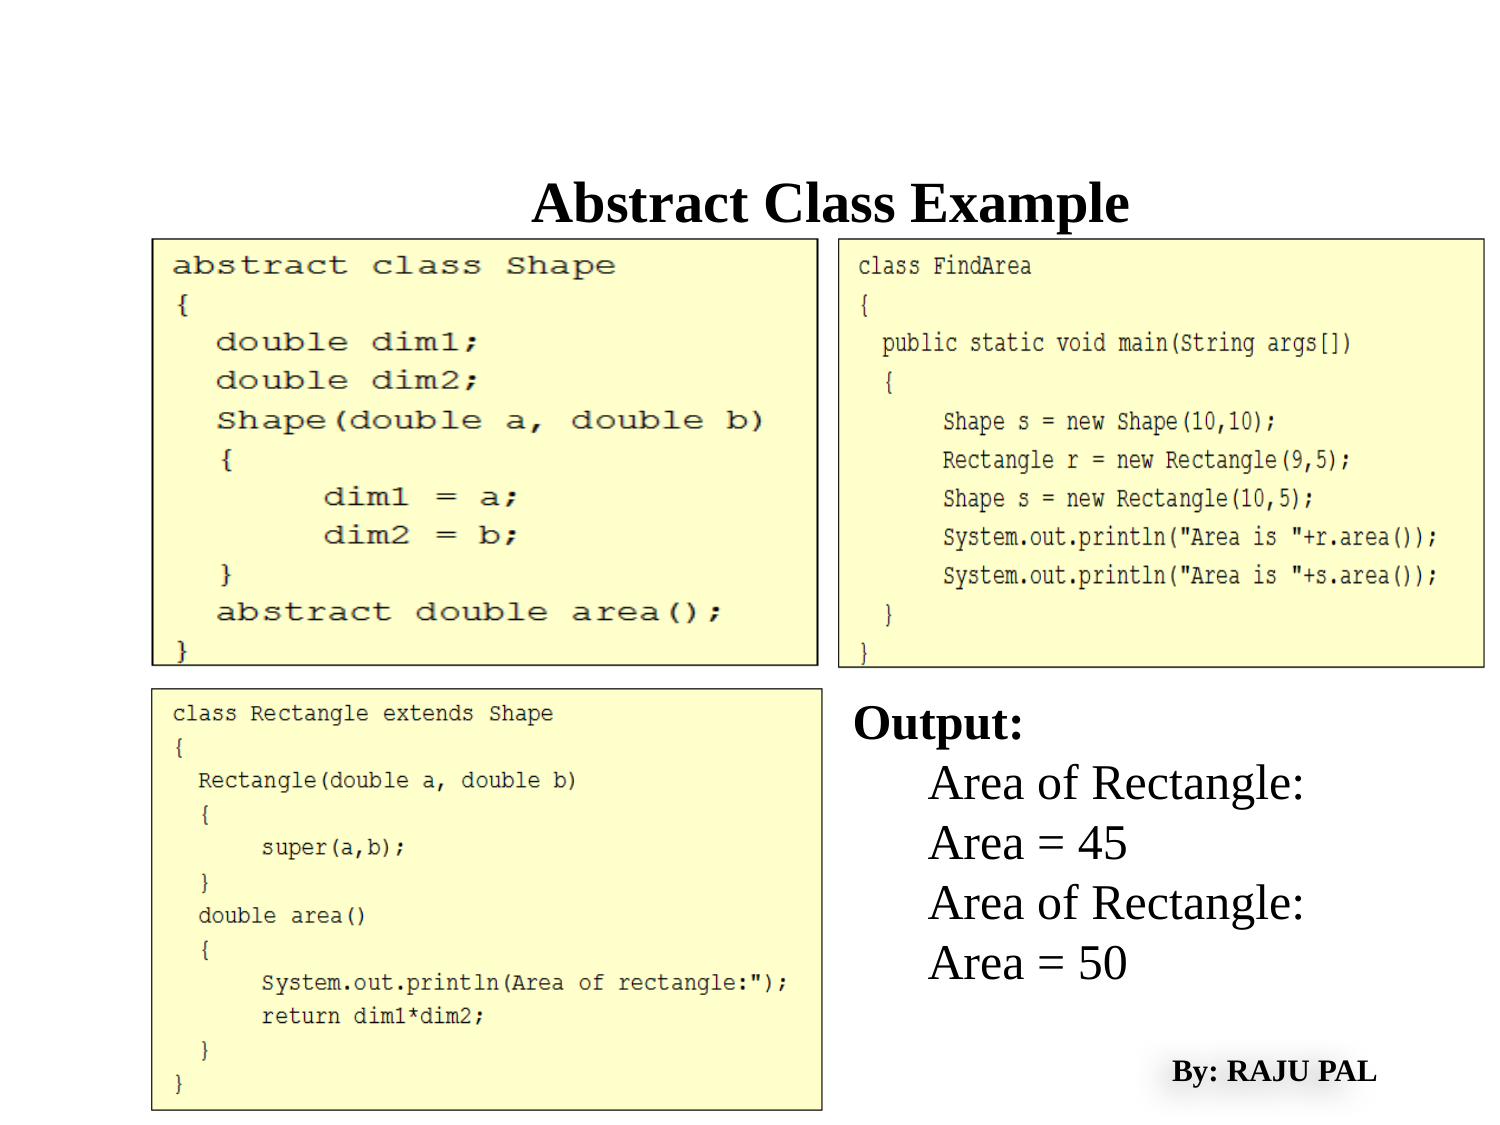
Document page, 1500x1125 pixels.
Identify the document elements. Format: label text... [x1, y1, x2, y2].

text_box Abstract Class Example [249, 149, 1413, 238]
picture [149, 687, 826, 1125]
picture [149, 237, 826, 676]
text_box Output: Area of Rectangle: Area = 45 Area of Rectangle: Area = 50 [837, 685, 1375, 997]
picture [837, 237, 1488, 677]
